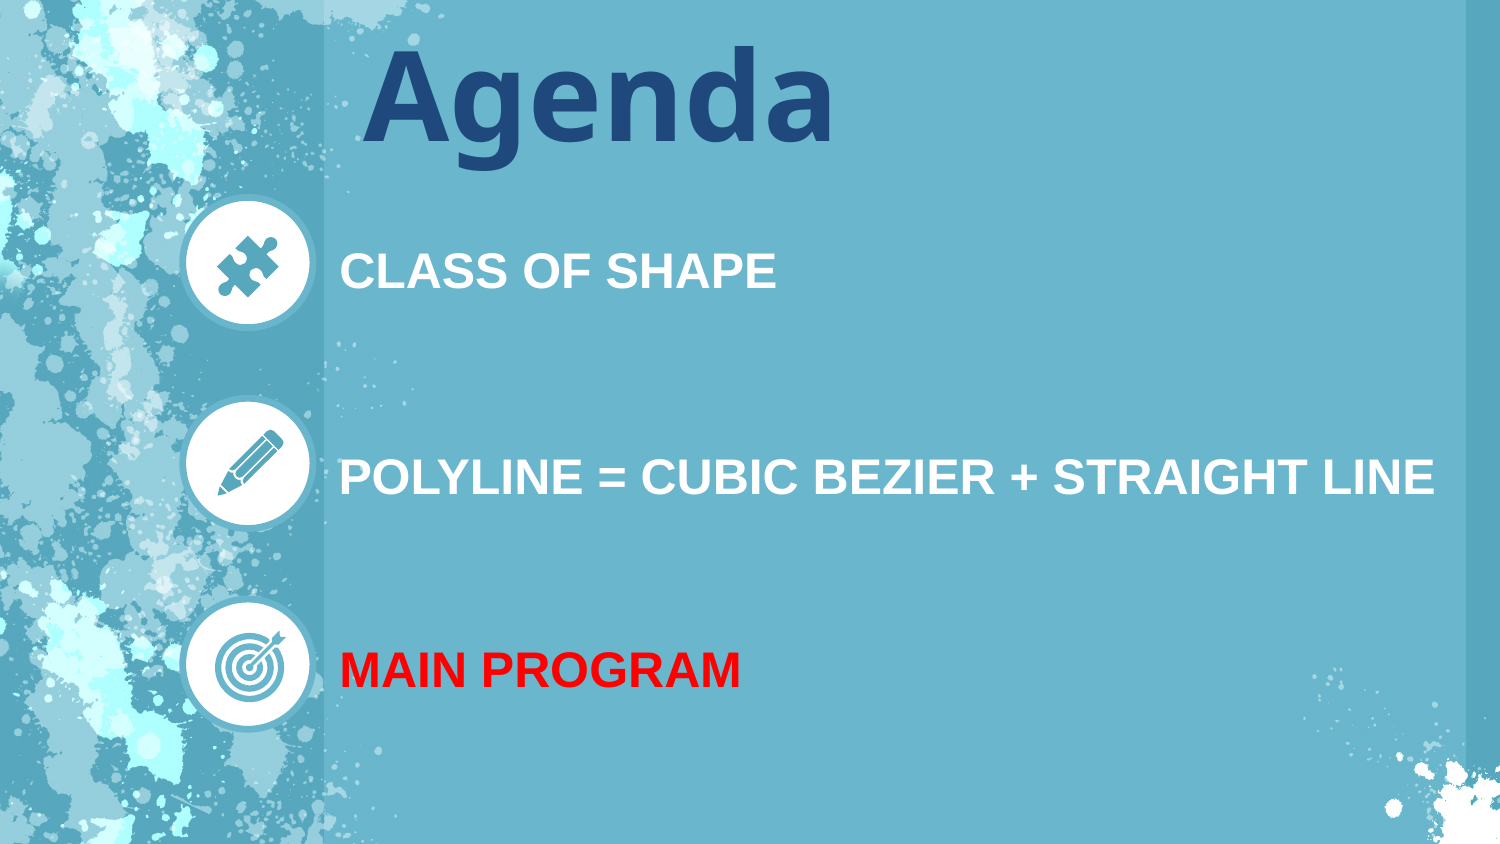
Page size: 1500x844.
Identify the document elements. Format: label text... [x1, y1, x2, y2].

text_box [214, 233, 281, 300]
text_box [323, 437, 1500, 521]
text_box [180, 195, 316, 330]
text_box [215, 427, 286, 498]
text_box [180, 396, 316, 531]
text_box [212, 628, 289, 705]
picture [0, 0, 1500, 844]
text_box [180, 596, 316, 732]
text_box Agenda [348, 43, 963, 139]
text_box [324, 230, 1285, 344]
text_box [324, 630, 1282, 744]
